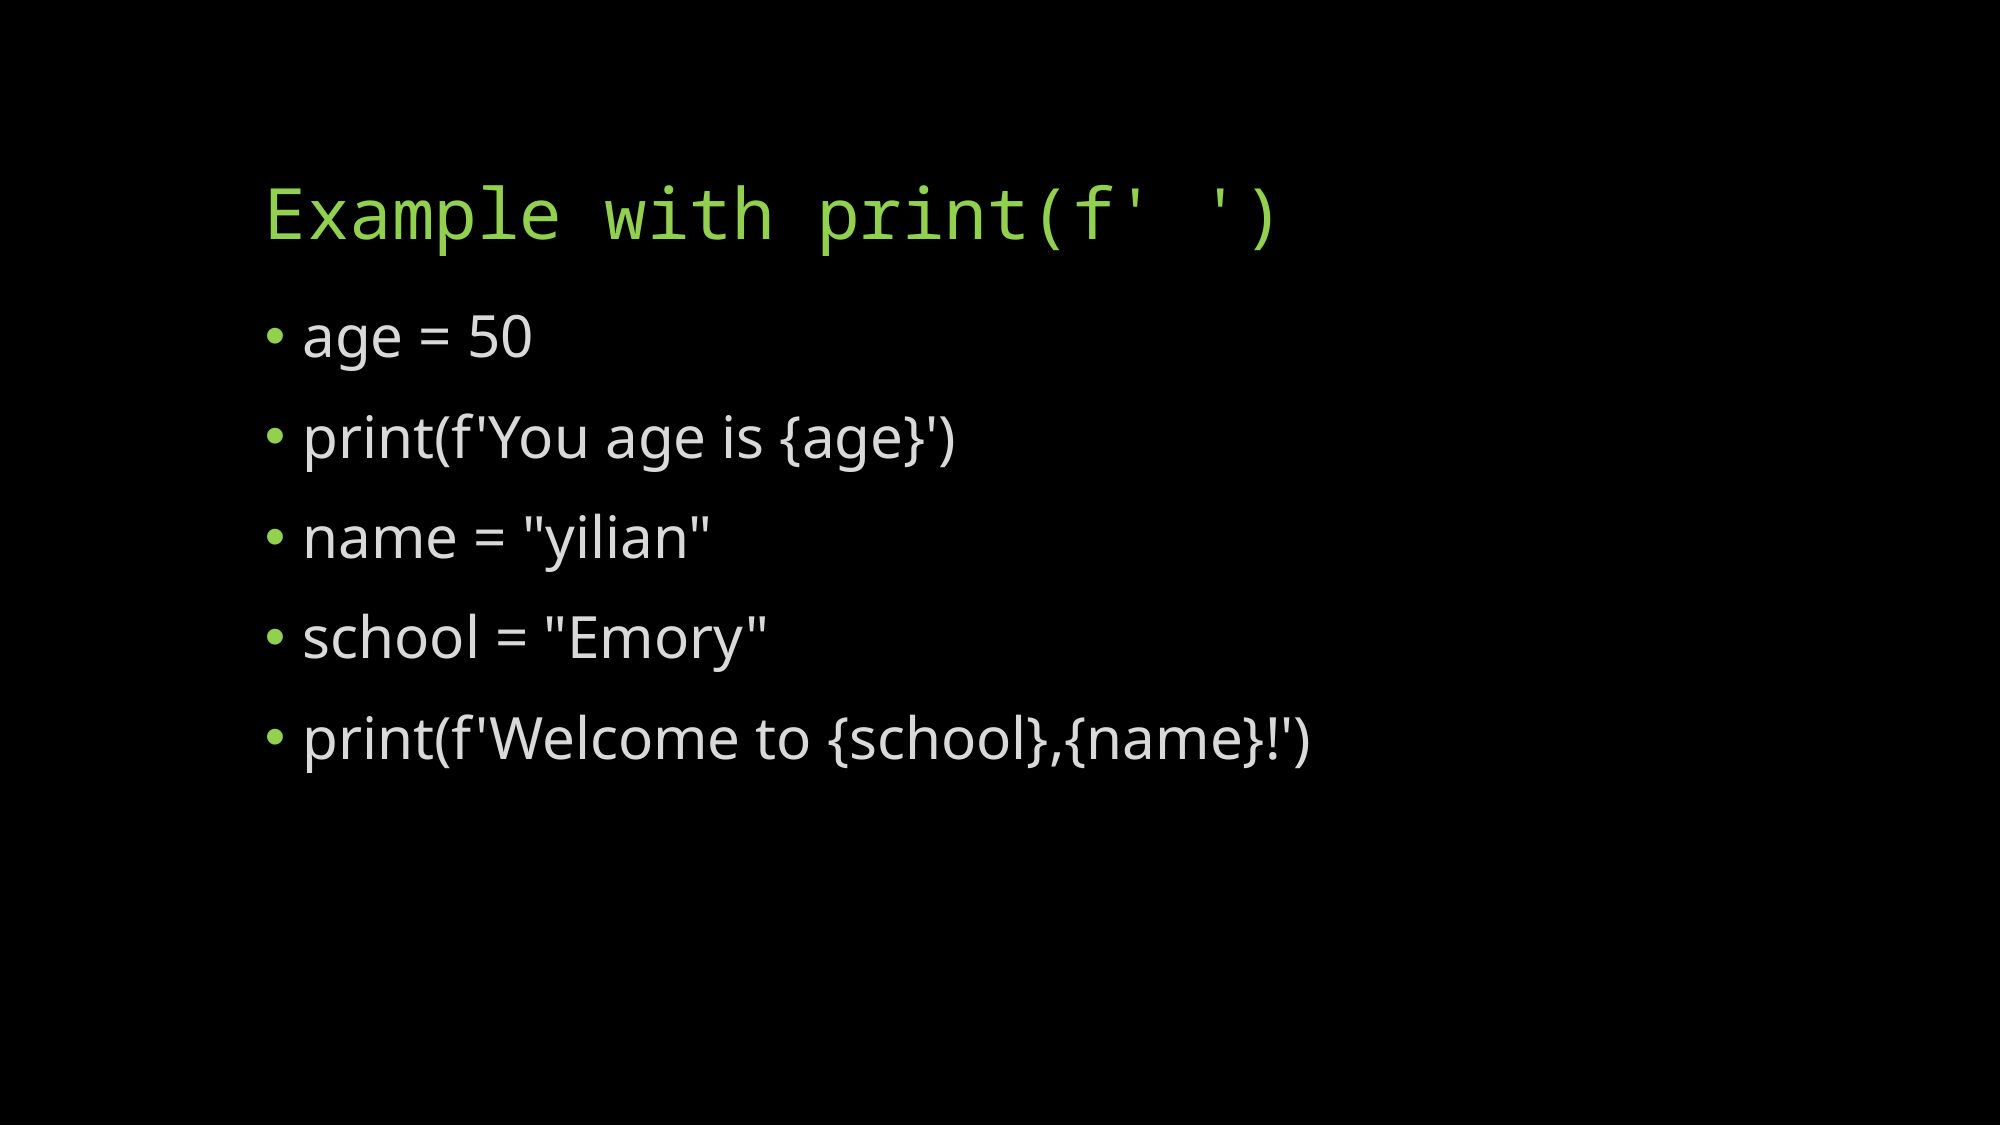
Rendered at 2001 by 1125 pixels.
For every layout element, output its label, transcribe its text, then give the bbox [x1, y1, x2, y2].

list age = 50 print(f'You age is {age}') name = "yilian" school = "Emory" print(f'Welcome to {school},{name}!') [249, 299, 1750, 1000]
title Example with print(f' ') [249, 75, 1750, 263]
